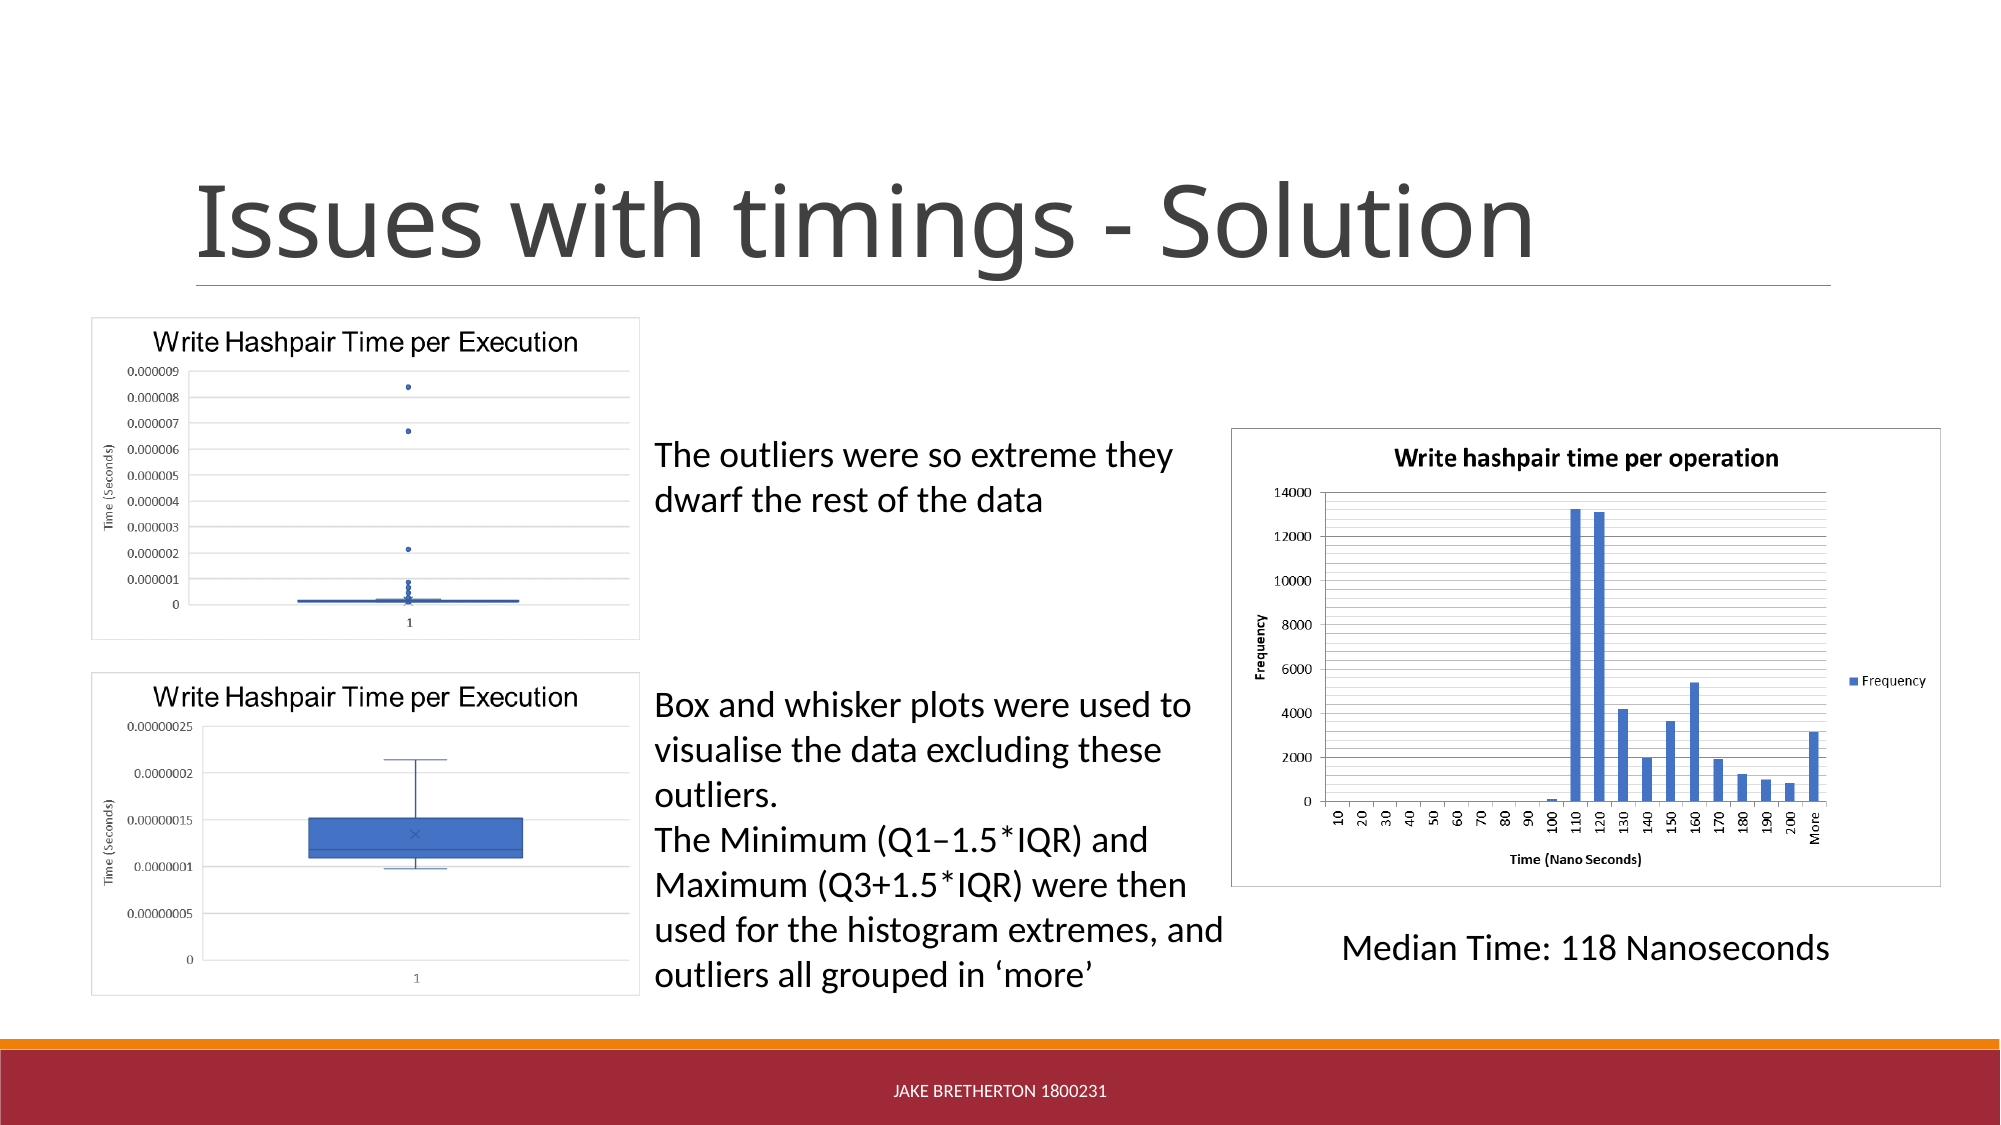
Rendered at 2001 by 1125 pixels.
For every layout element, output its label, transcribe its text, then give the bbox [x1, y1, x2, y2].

title Issues with timings - Solution [180, 47, 1830, 285]
picture [91, 671, 640, 997]
picture [91, 316, 640, 641]
text_box Box and whisker plots were used to visualise the data excluding these outliers. The Minimum (Q1–1.5*IQR) and Maximum (Q3+1.5*IQR) were then used for the histogram extremes, and outliers all grouped in ‘more’ [644, 672, 1278, 1003]
text_box Median Time: 118 Nanoseconds [1308, 915, 1864, 976]
text_box The outliers were so extreme they dwarf the rest of the data [648, 422, 1278, 528]
footer Jake Bretherton 1800231 [604, 1059, 1396, 1120]
picture [1230, 427, 1942, 887]
